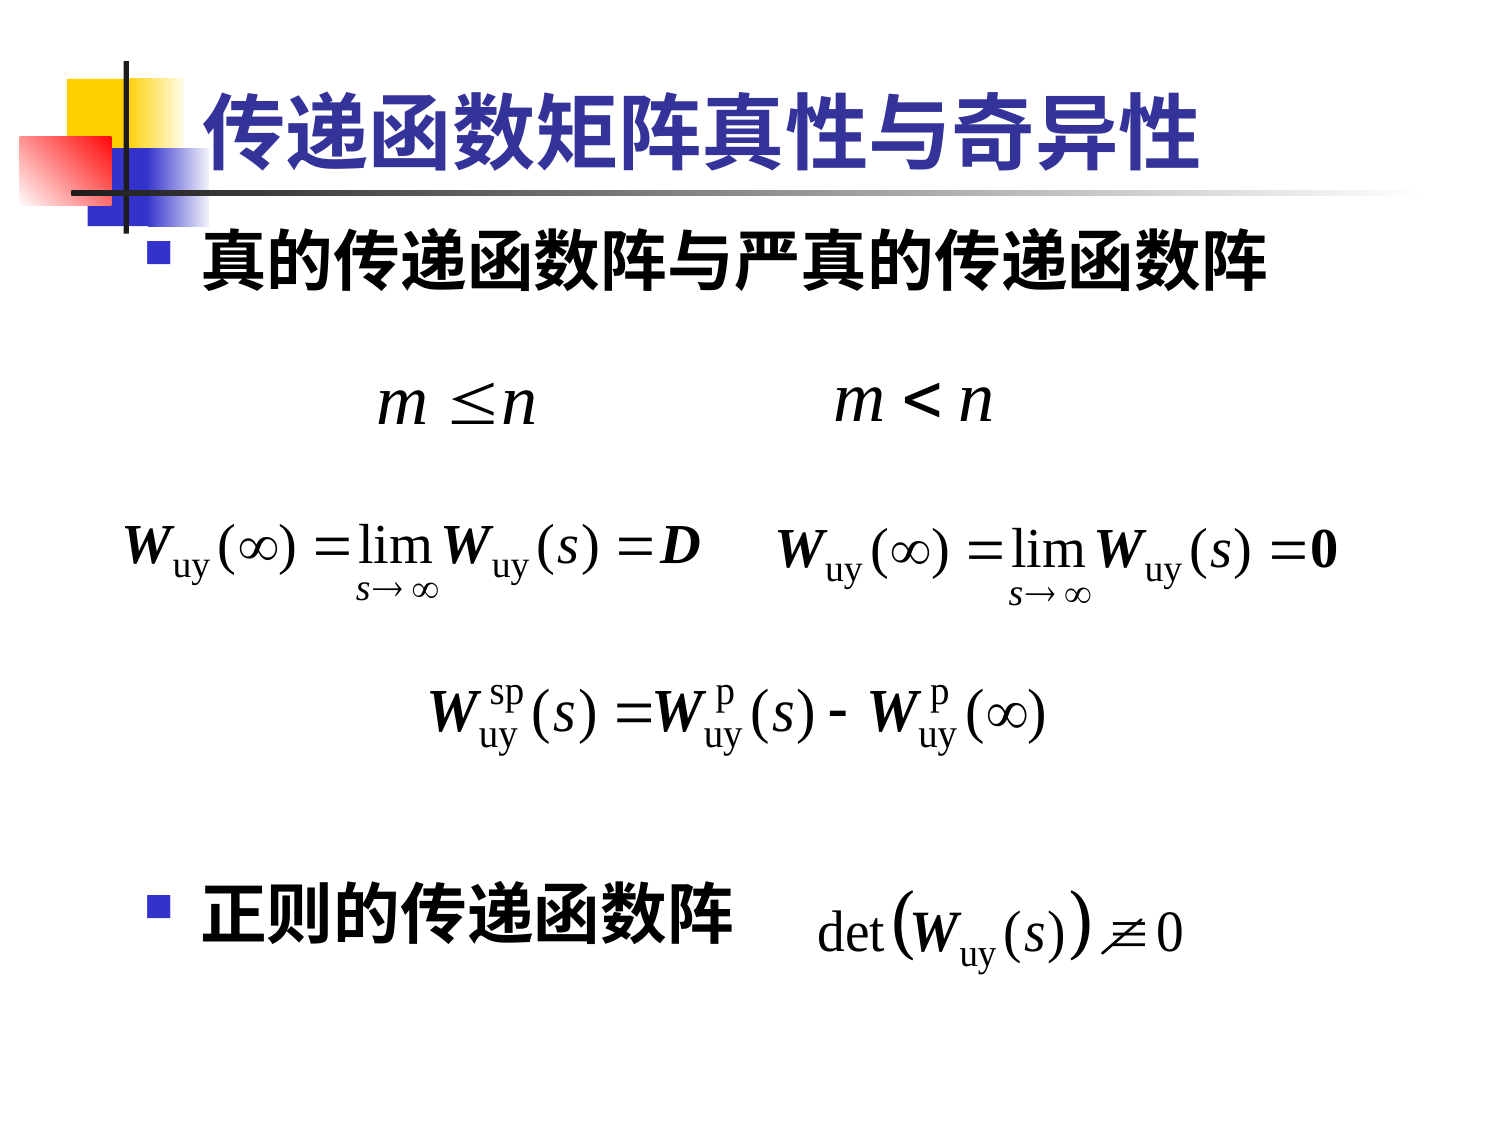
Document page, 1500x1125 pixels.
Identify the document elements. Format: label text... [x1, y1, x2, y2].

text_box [807, 878, 1195, 997]
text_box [421, 655, 1067, 774]
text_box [116, 503, 716, 618]
list 真的传递函数阵与严真的传递函数阵 正则的传递函数阵 [128, 210, 1470, 1007]
title 传递函数矩阵真性与奇异性 [187, 1, 1467, 188]
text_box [769, 507, 1352, 622]
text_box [362, 362, 550, 446]
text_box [819, 366, 1007, 443]
